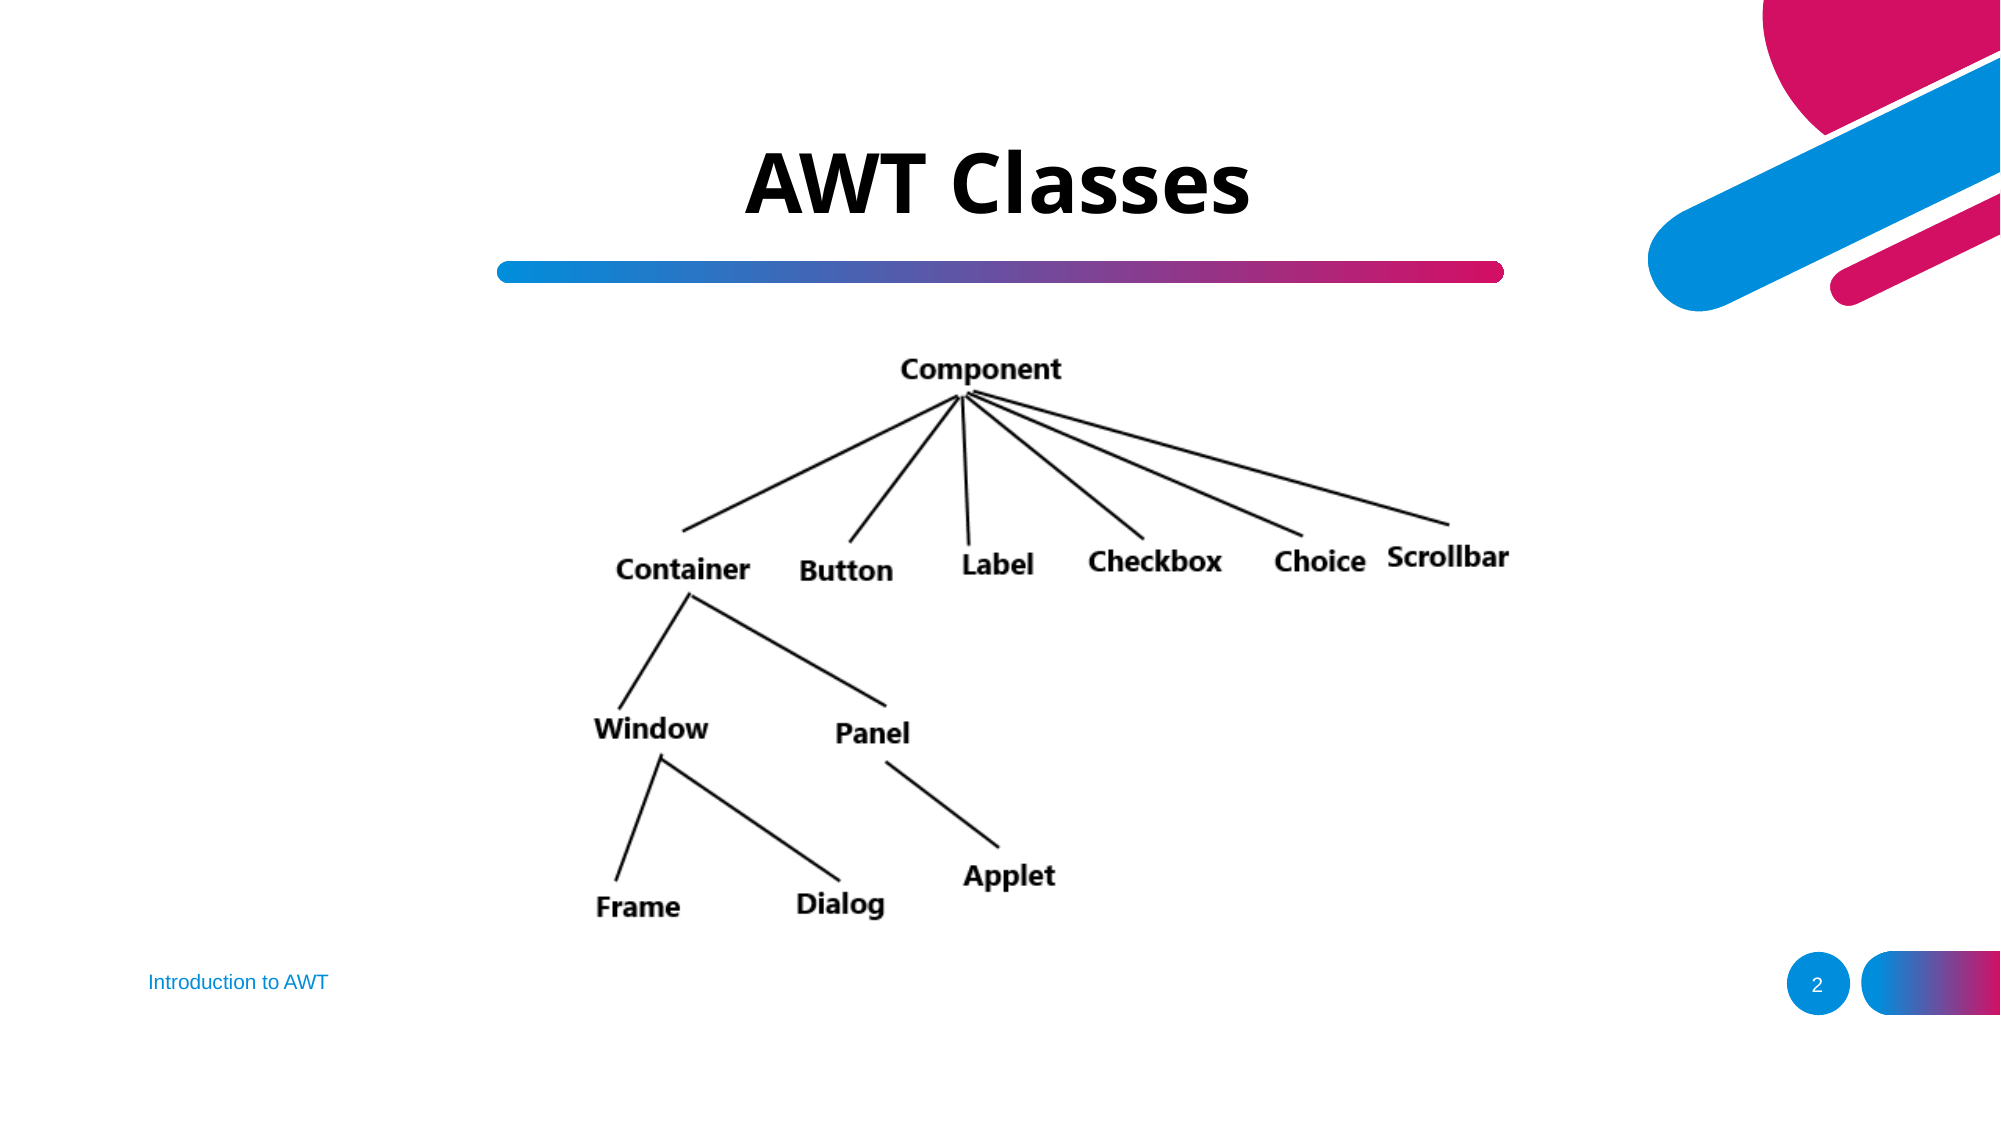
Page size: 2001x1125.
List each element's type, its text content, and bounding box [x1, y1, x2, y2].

title AWT Classes [136, 128, 1862, 240]
slide_number 2 [1772, 954, 1863, 1015]
footer Introduction to AWT [133, 951, 580, 1011]
picture [580, 309, 1517, 1011]
